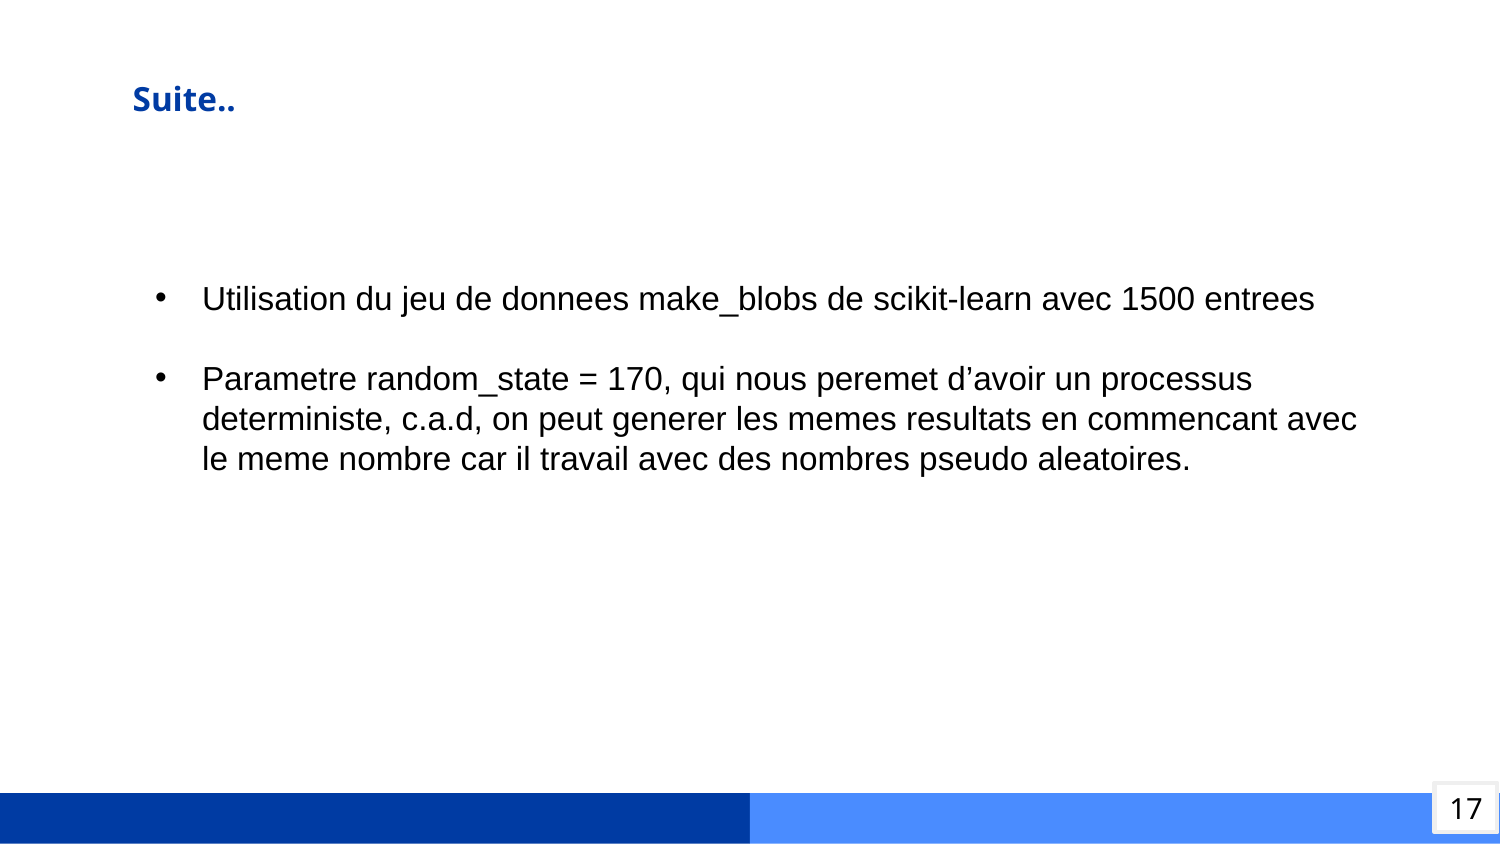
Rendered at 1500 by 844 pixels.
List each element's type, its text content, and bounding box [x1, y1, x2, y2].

text_box Utilisation du jeu de donnees make_blobs de scikit-learn avec 1500 entrees Parametre random_state = 170, qui nous peremet d’avoir un processus deterministe, c.a.d, on peut generer les memes resultats en commencant avec le meme nombre car il travail avec des nombres pseudo aleatoires. [140, 269, 1405, 520]
text_box 17 [1432, 781, 1499, 834]
title Suite.. [117, 62, 1383, 217]
